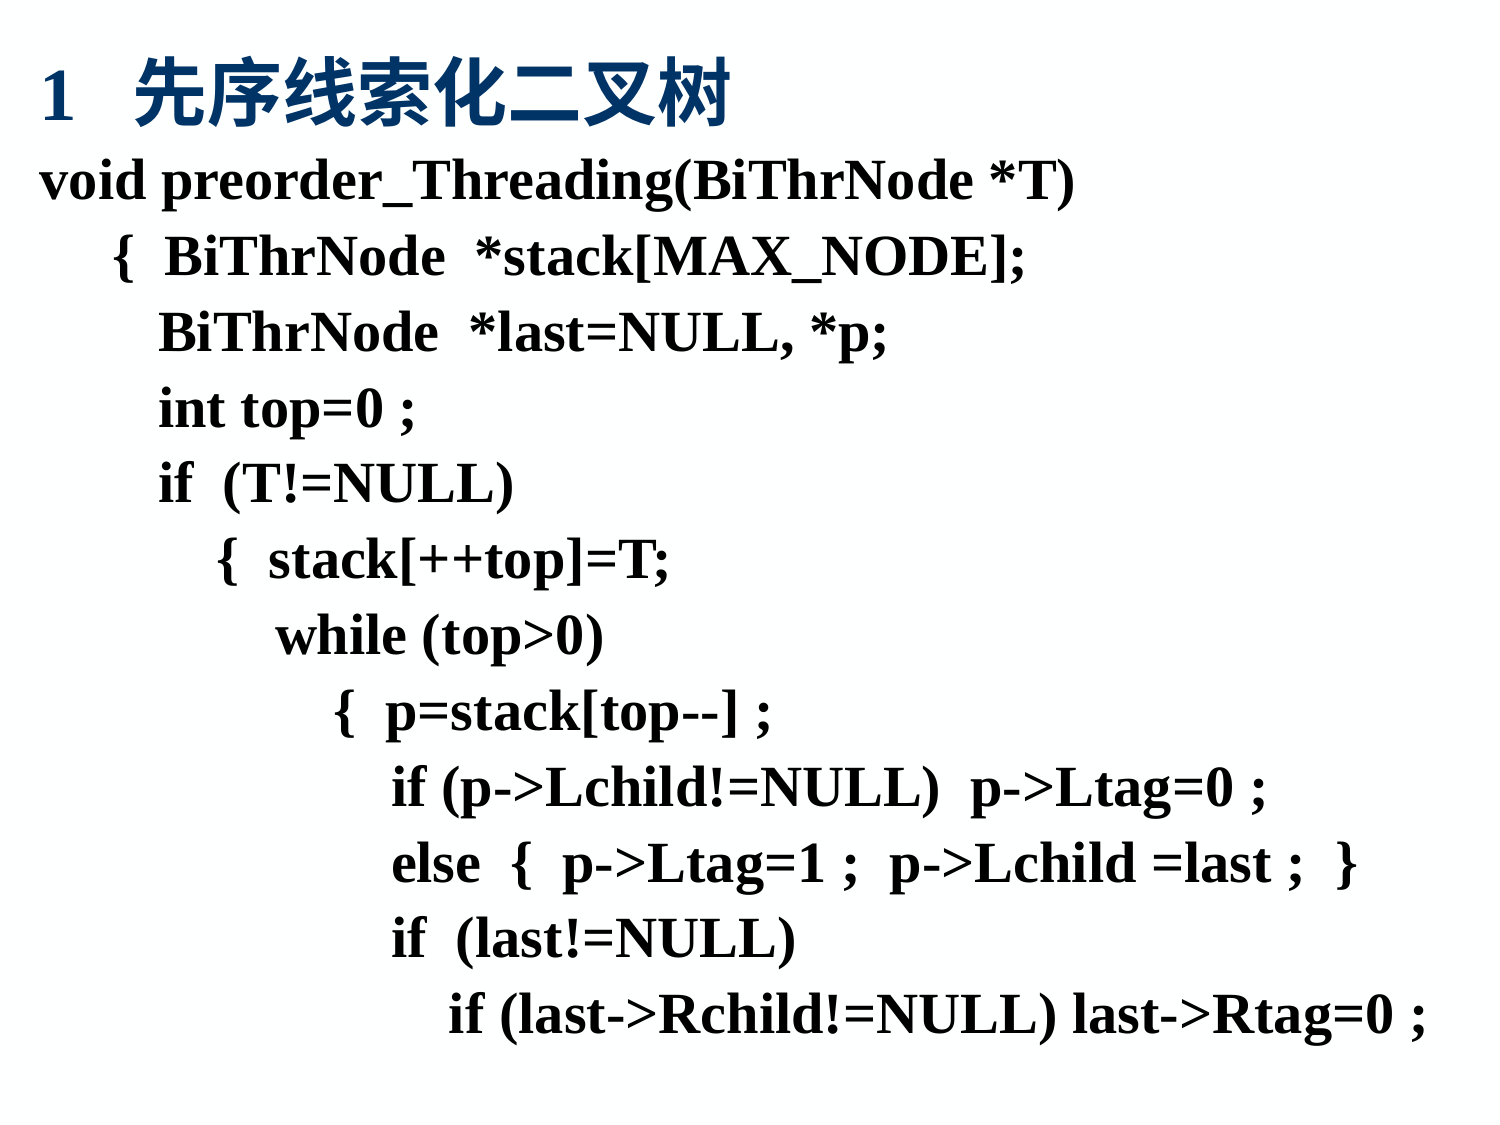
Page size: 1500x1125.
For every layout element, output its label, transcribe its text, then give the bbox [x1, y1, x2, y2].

text_box 1 先序线索化二叉树 void preorder_Threading(BiThrNode *T) { BiThrNode *stack[MAX_NODE]; BiThrNode *last=NULL, *p; int top=0 ; if (T!=NULL) { stack[++top]=T; while (top>0) { p=stack[top--] ; if (p->Lchild!=NULL) p->Ltag=0 ; else { p->Ltag=1 ; p->Lchild =last ; } if (last!=NULL) if (last->Rchild!=NULL) last->Rtag=0 ; [24, 37, 1471, 1053]
